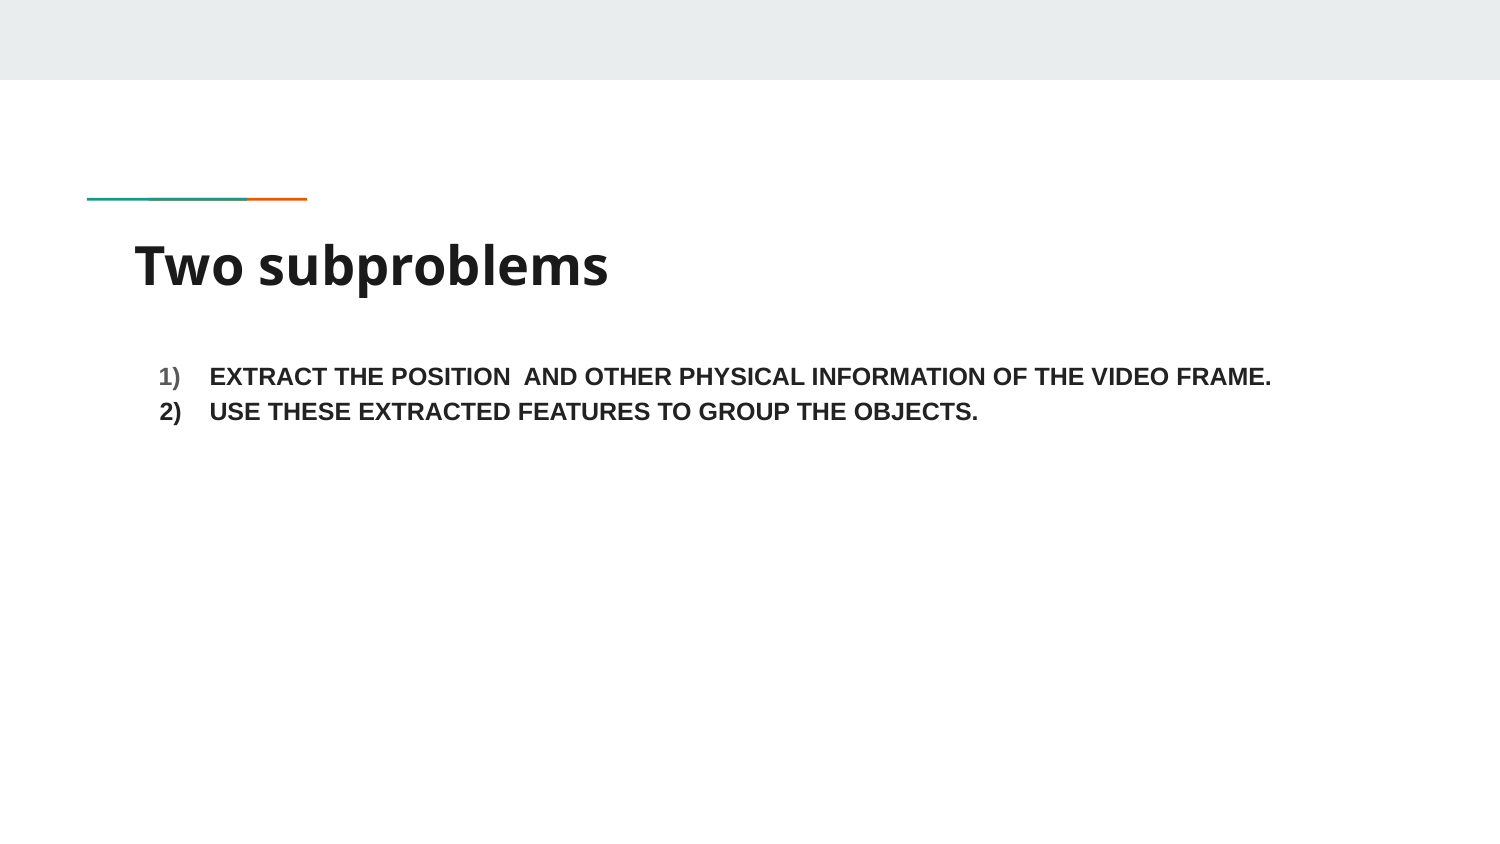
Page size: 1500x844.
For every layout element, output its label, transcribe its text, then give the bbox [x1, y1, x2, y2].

title Two subproblems [119, 216, 1381, 305]
list EXTRACT THE POSITION AND OTHER PHYSICAL INFORMATION OF THE VIDEO FRAME. USE THESE EXTRACTED FEATURES TO GROUP THE OBJECTS. [119, 341, 1381, 712]
